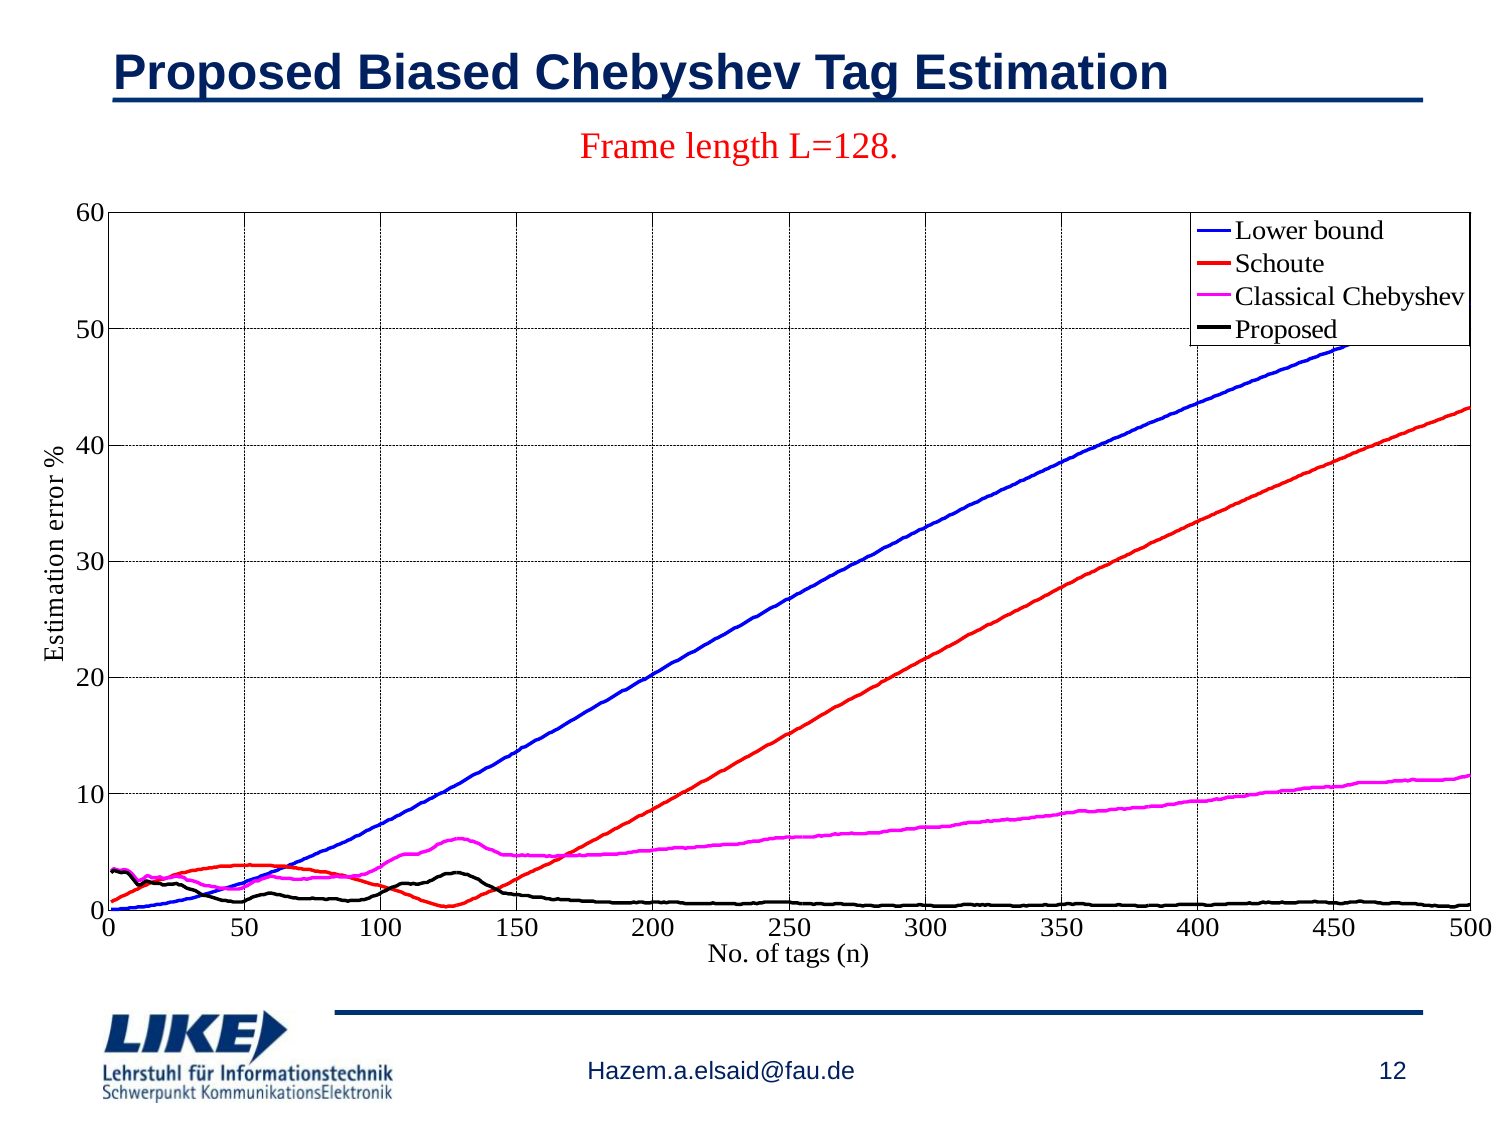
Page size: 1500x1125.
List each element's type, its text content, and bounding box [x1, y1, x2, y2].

text_box Frame length L=128. [565, 113, 914, 171]
picture [103, 1010, 393, 1103]
list Hazem.a.elsaid@fau.de [572, 1046, 1140, 1104]
title Proposed Biased Chebyshev Tag Estimation [82, 23, 1432, 144]
picture [0, 172, 1500, 1002]
